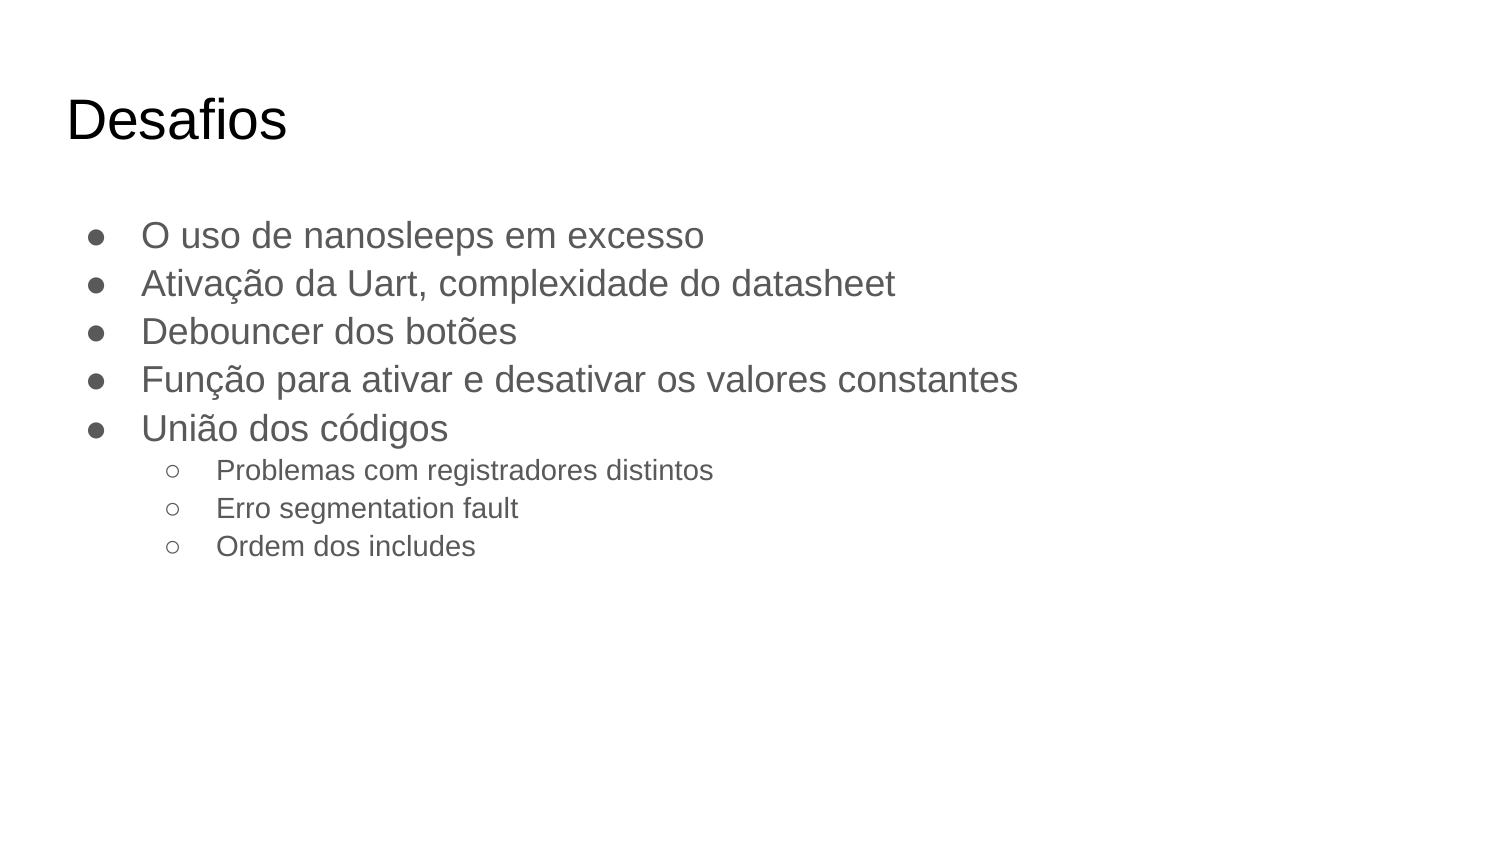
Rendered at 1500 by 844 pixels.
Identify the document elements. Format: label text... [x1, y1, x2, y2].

list O uso de nanosleeps em excesso Ativação da Uart, complexidade do datasheet Debouncer dos botões Função para ativar e desativar os valores constantes União dos códigos Problemas com registradores distintos Erro segmentation fault Ordem dos includes [51, 192, 1449, 754]
title Desafios [51, 72, 1449, 167]
